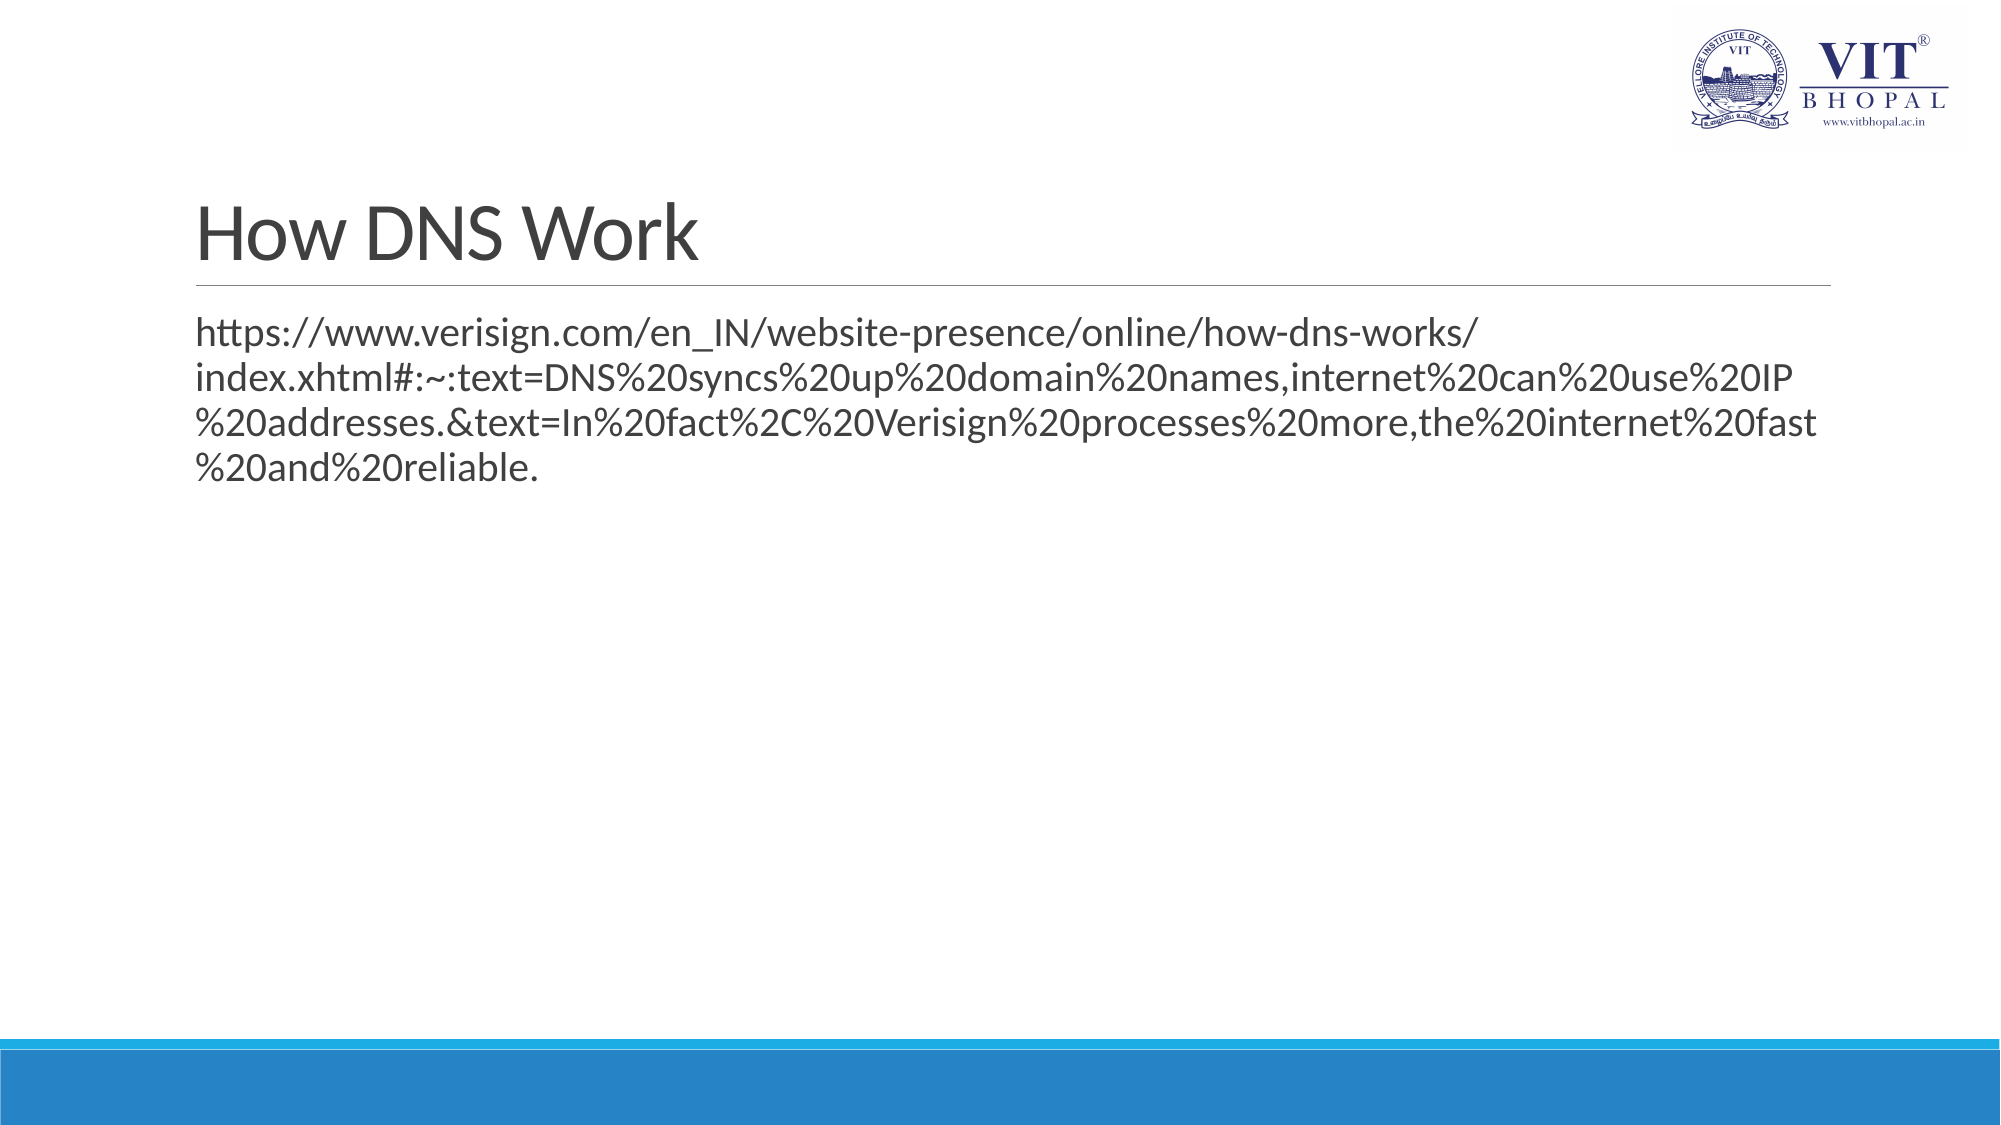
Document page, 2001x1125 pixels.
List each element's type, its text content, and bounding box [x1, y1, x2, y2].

title How DNS Work [180, 47, 1830, 285]
list https://www.verisign.com/en_IN/website-presence/online/how-dns-works/index.xhtml#:~:text=DNS%20syncs%20up%20domain%20names,internet%20can%20use%20IP%20addresses.&text=In%20fact%2C%20Verisign%20processes%20more,the%20internet%20fast%20and%20reliable. [180, 302, 1830, 963]
picture [1672, 5, 1968, 153]
